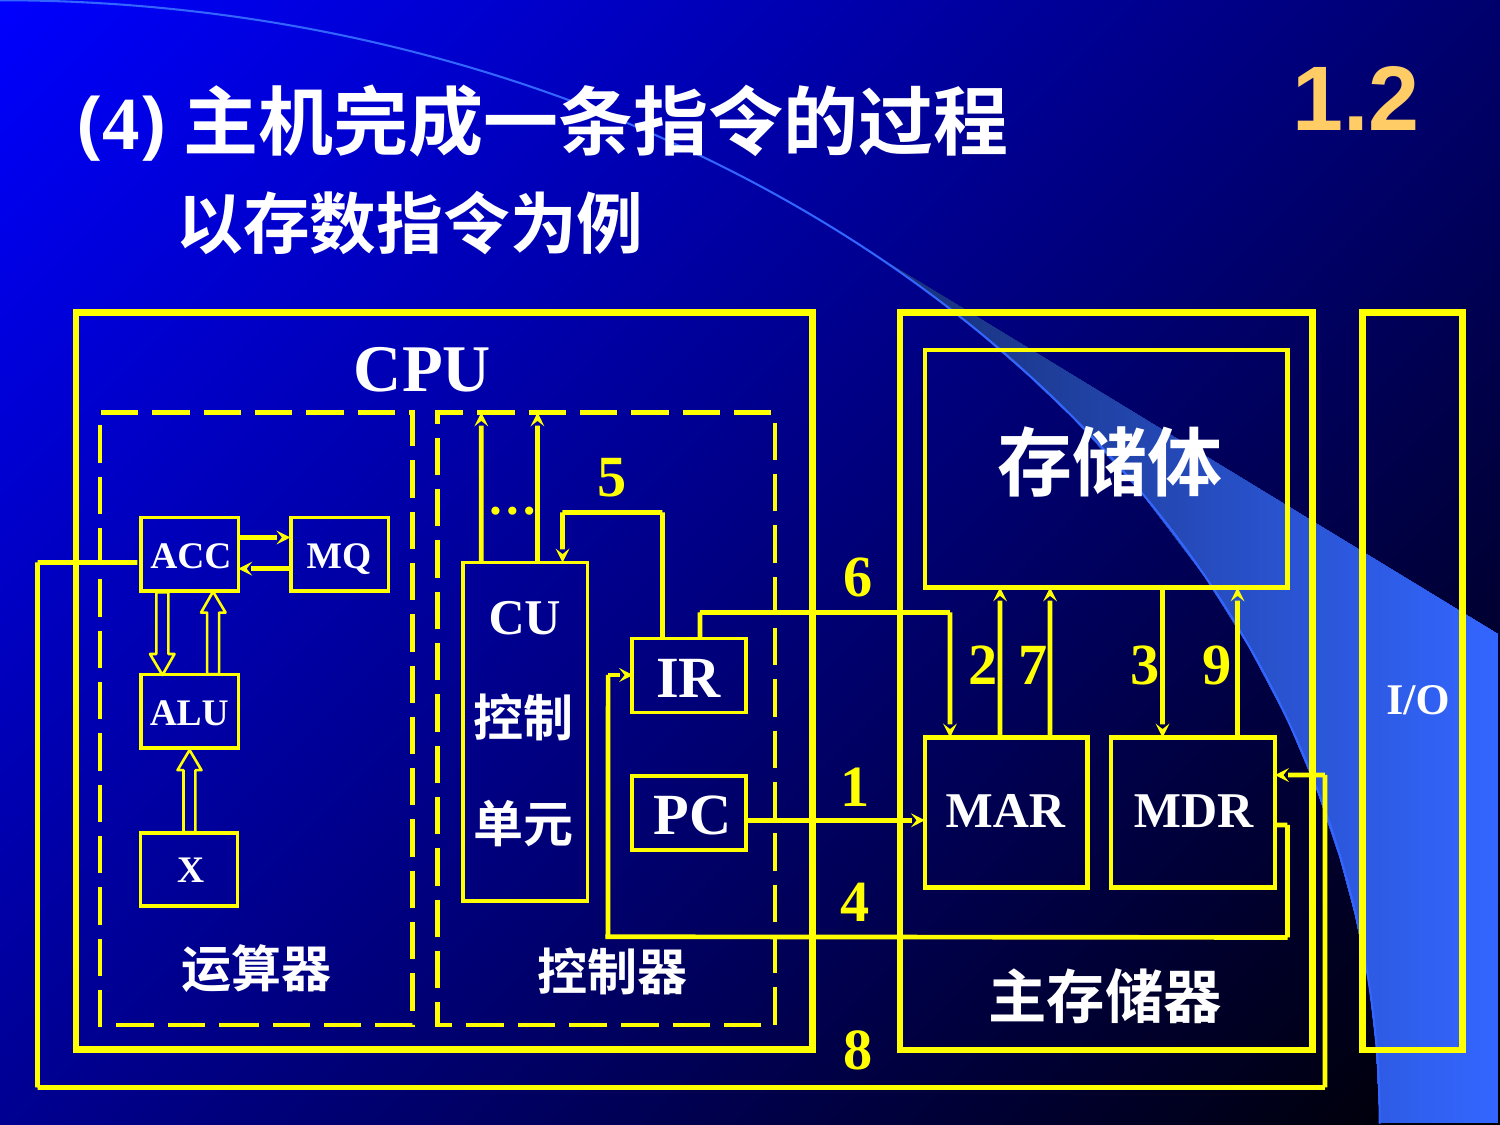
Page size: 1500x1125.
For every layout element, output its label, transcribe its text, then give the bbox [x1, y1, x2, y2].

text_box 以存数指令为例 [161, 174, 950, 270]
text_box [76, 312, 1464, 1050]
text_box (4)主机完成一条指令的过程 [62, 67, 1150, 172]
text_box 1.2 [1262, 24, 1450, 163]
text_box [37, 1003, 1325, 1089]
